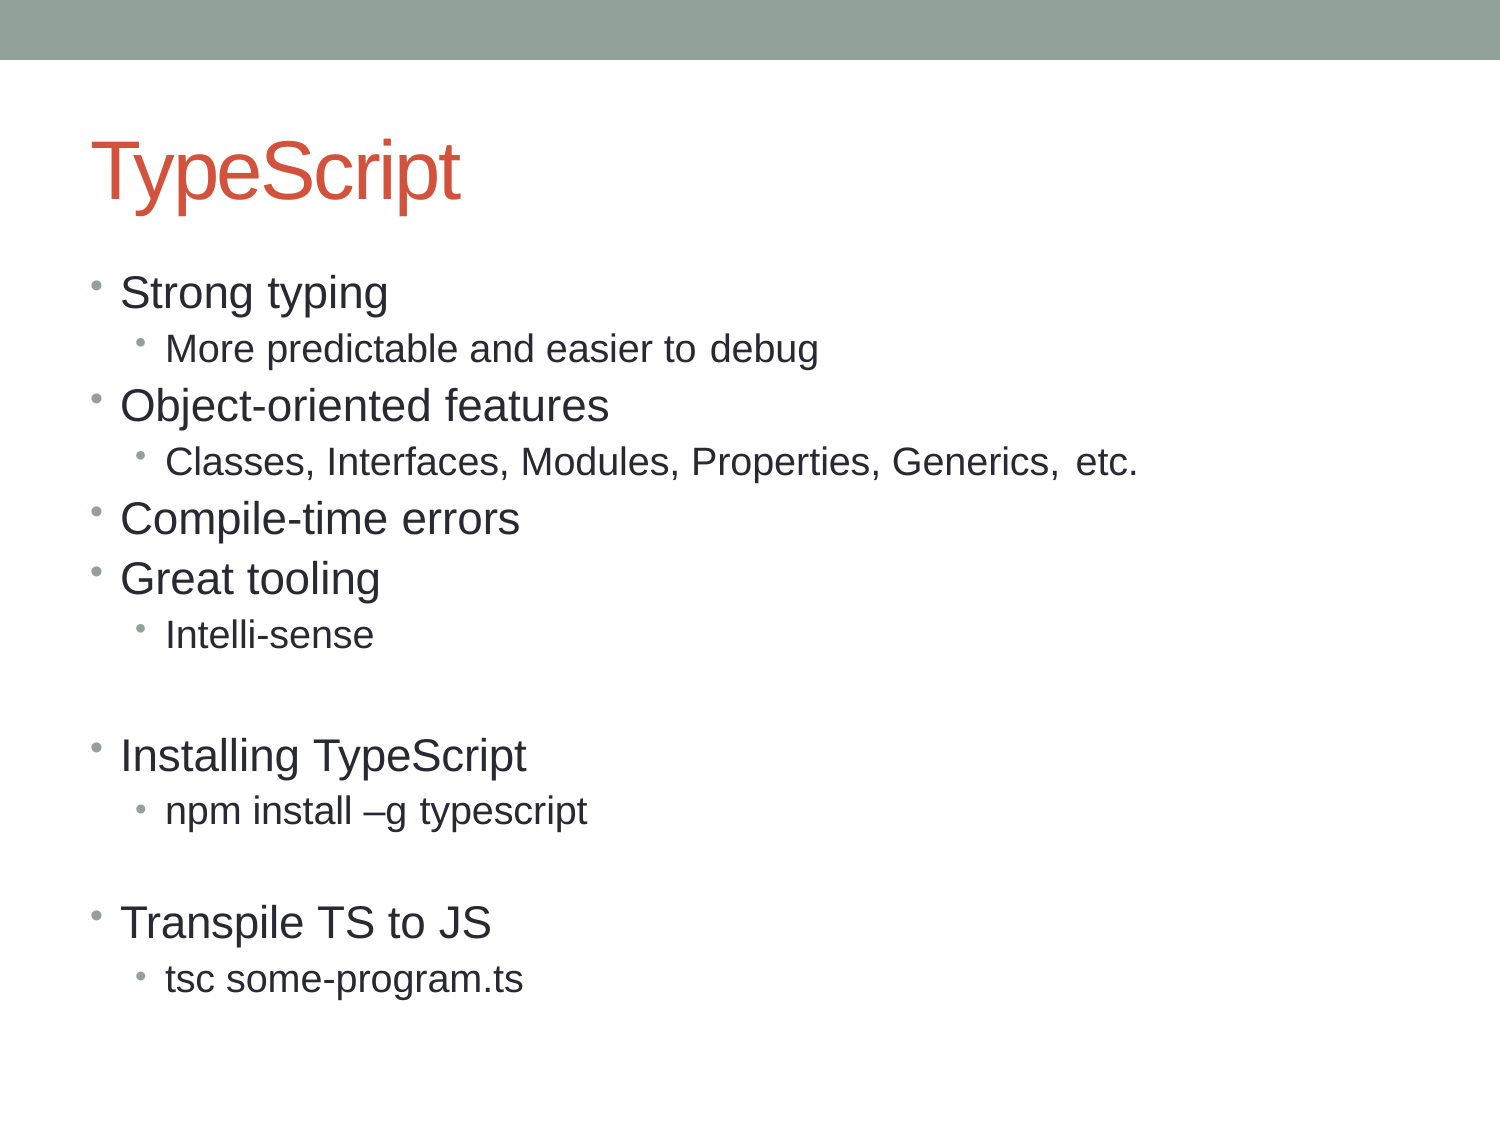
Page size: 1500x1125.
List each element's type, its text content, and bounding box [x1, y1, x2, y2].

text_box Strong typing More predictable and easier to debug Object-oriented features Classes, Interfaces, Modules, Properties, Generics, etc. Compile-time errors Great tooling Intelli-sense Installing TypeScript npm install –g typescript Transpile TS to JS tsc some-program.ts [87, 255, 1146, 1001]
title TypeScript [87, 114, 468, 255]
